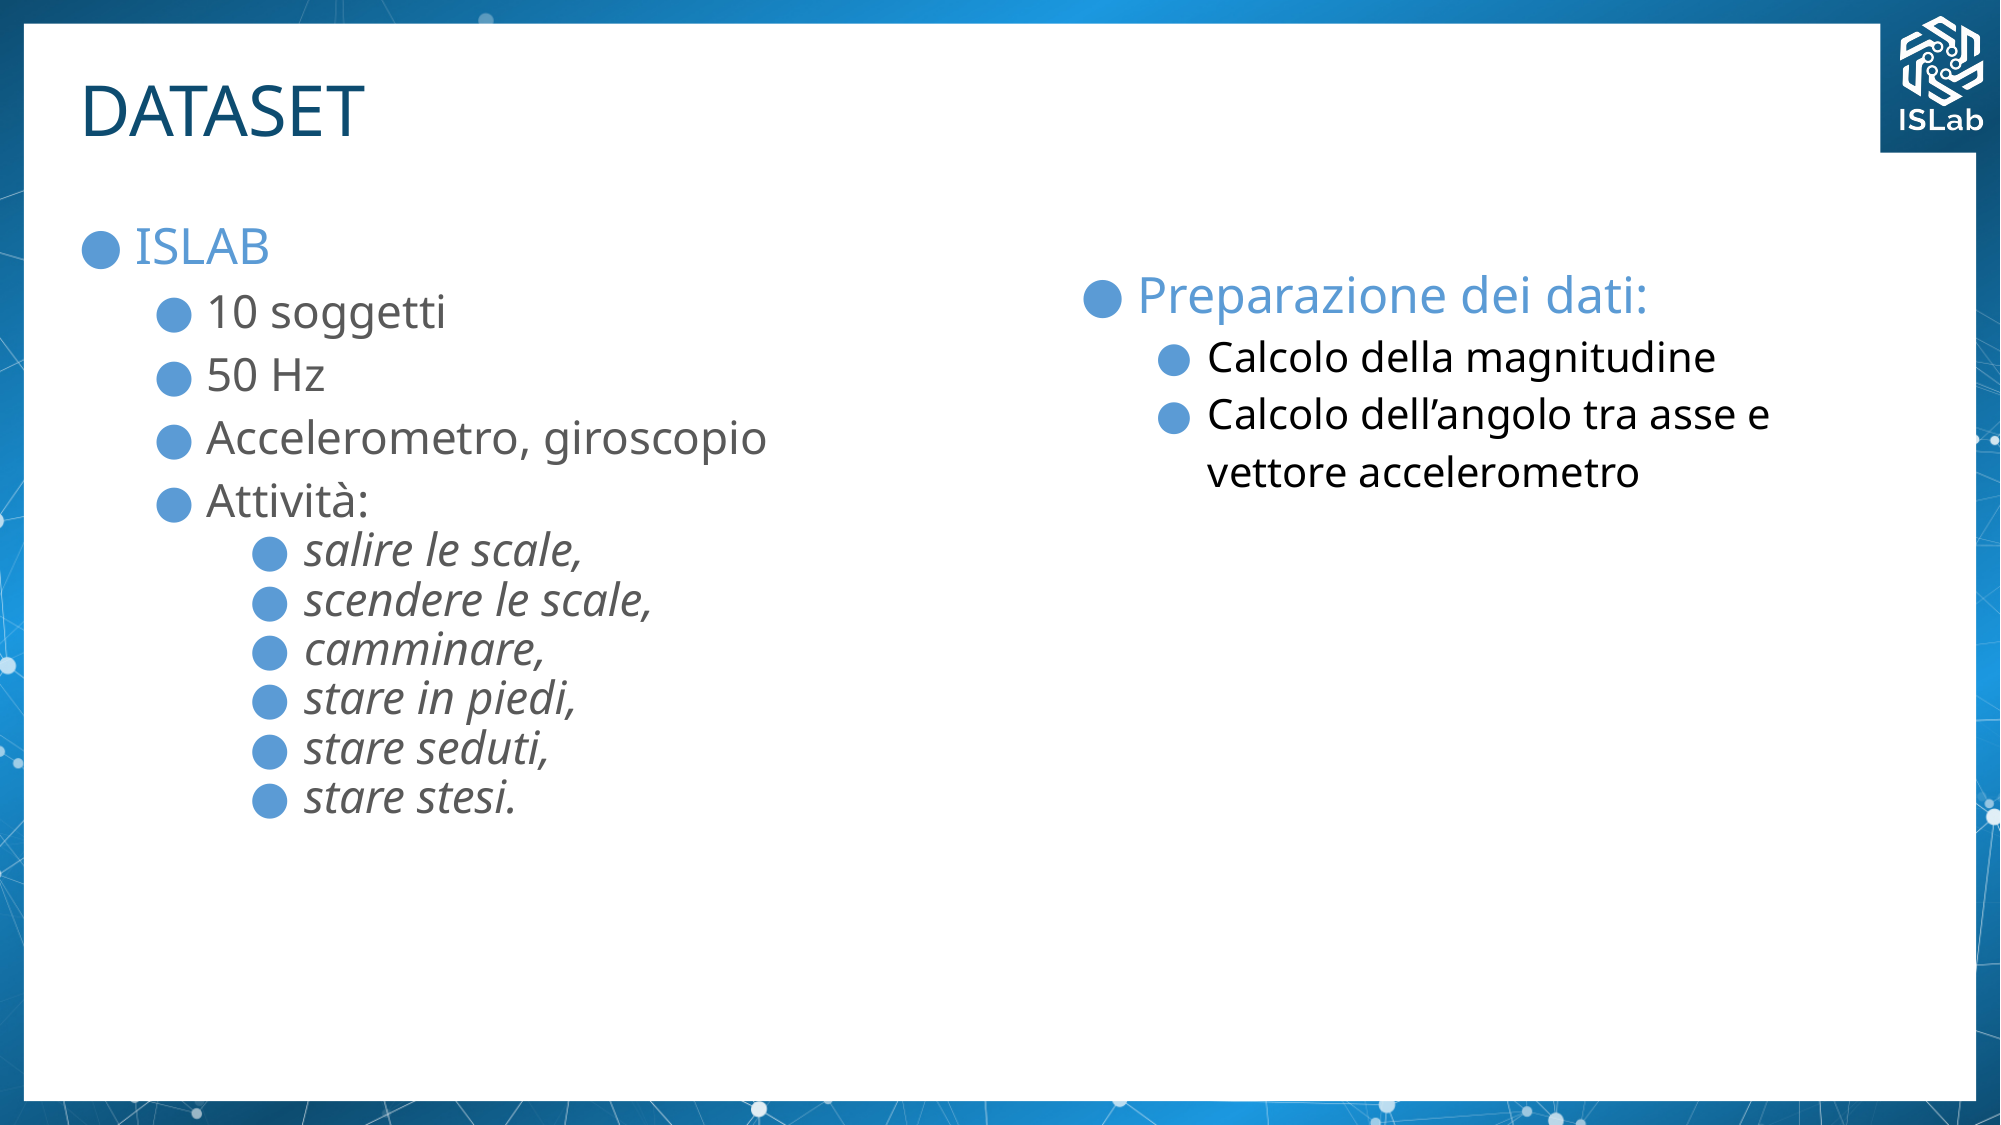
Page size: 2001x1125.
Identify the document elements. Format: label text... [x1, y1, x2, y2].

list ISLAB 10 soggetti 50 Hz Accelerometro, giroscopio Attività: salire le scale, scendere le scale, camminare, stare in piedi, stare seduti, stare stesi. [64, 198, 885, 874]
title DATASET [64, 68, 1845, 161]
picture [0, 0, 2000, 1125]
text_box Preparazione dei dati: Calcolo della magnitudine Calcolo dell’angolo tra asse e vettore accelerometro [1065, 239, 1936, 511]
